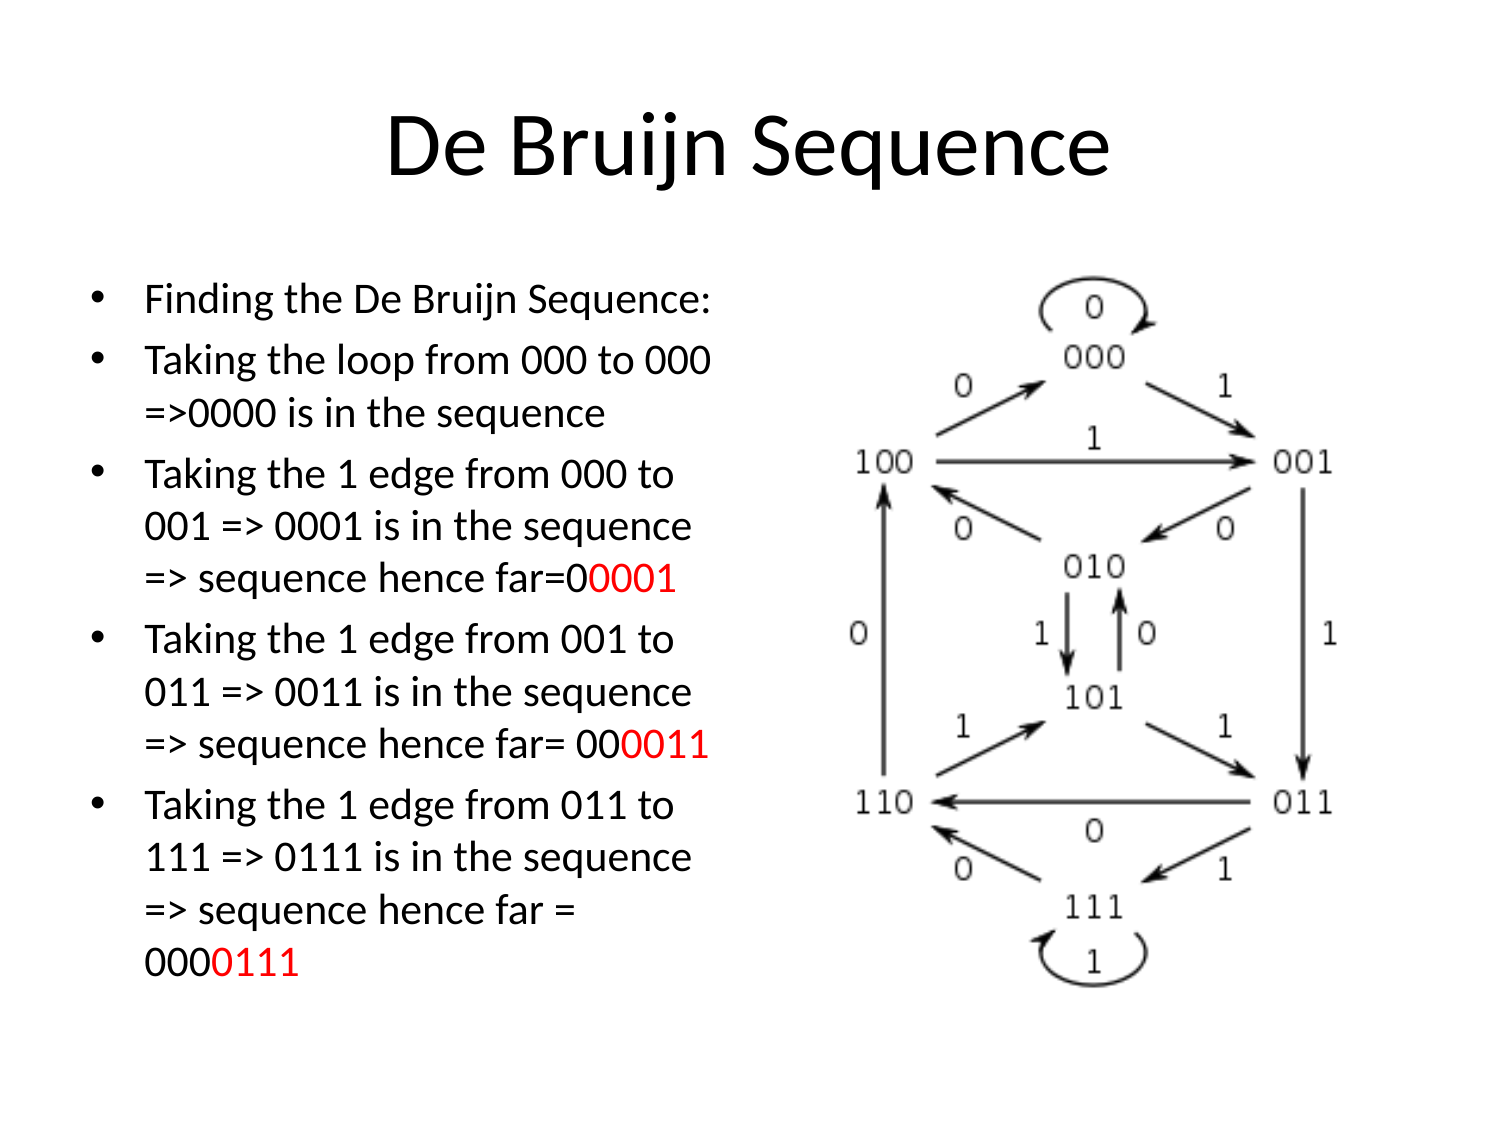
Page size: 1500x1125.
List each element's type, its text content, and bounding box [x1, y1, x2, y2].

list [832, 266, 1356, 1000]
title De Bruijn Sequence [75, 45, 1425, 233]
list Finding the De Bruijn Sequence: Taking the loop from 000 to 000 =>0000 is in the sequence Taking the 1 edge from 000 to 001 => 0001 is in the sequence => sequence hence far=00001 Taking the 1 edge from 001 to 011 => 0011 is in the sequence => sequence hence far= 000011 Taking the 1 edge from 011 to 111 => 0111 is in the sequence => sequence hence far = 0000111 [75, 262, 738, 1005]
